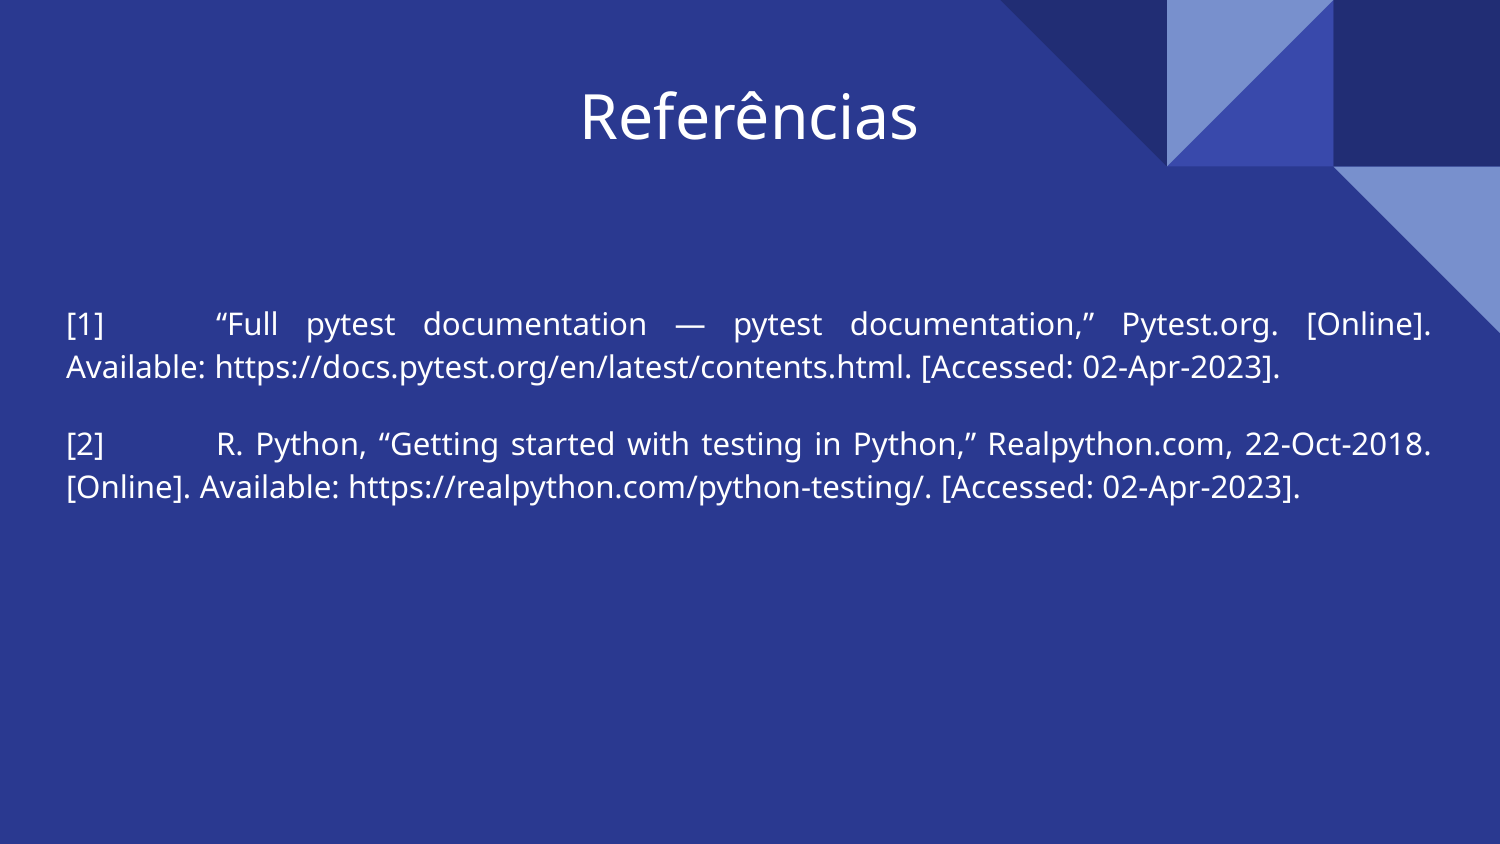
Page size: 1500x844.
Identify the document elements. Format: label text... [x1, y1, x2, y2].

list [1] “Full pytest documentation — pytest documentation,” Pytest.org. [Online]. Available: https://docs.pytest.org/en/latest/contents.html. [Accessed: 02-Apr-2023]. [2] R. Python, “Getting started with testing in Python,” Realpython.com, 22-Oct-2018. [Online]. Available: https://realpython.com/python-testing/. [Accessed: 02-Apr-2023]. [51, 213, 1449, 616]
title Referências [559, 76, 941, 167]
